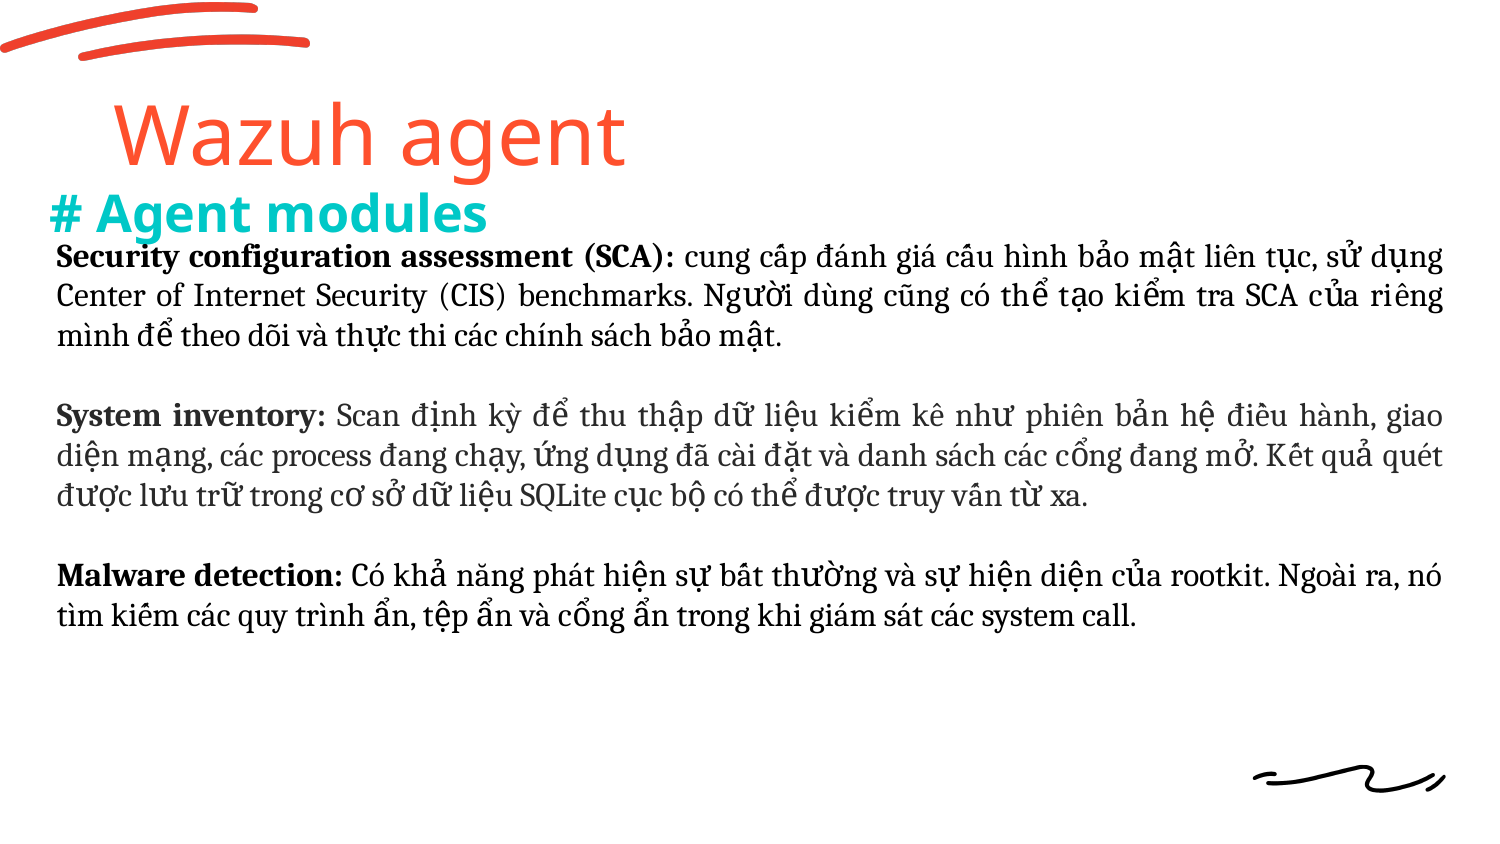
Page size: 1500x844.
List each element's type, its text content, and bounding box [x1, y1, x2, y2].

text_box Security configuration assessment (SCA): cung cấp đánh giá cấu hình bảo mật liên tục, sử dụng Center of Internet Security (CIS) benchmarks. Người dùng cũng có thể tạo kiểm tra SCA của riêng mình để theo dõi và thực thi các chính sách bảo mật. System inventory: Scan định kỳ để thu thập dữ liệu kiểm kê như phiên bản hệ điều hành, giao diện mạng, các process đang chạy, ứng dụng đã cài đặt và danh sách các cổng đang mở. Kết quả quét được lưu trữ trong cơ sở dữ liệu SQLite cục bộ có thể được truy vấn từ xa. Malware detection: Có khả năng phát hiện sự bất thường và sự hiện diện của rootkit. Ngoài ra, nó tìm kiếm các quy trình ẩn, tệp ẩn và cổng ẩn trong khi giám sát các system call. [49, 230, 1451, 677]
picture [0, 2, 310, 61]
text_box Wazuh agent [113, 41, 1387, 182]
text_box # Agent modules [49, 154, 1188, 230]
picture [1252, 760, 1446, 796]
